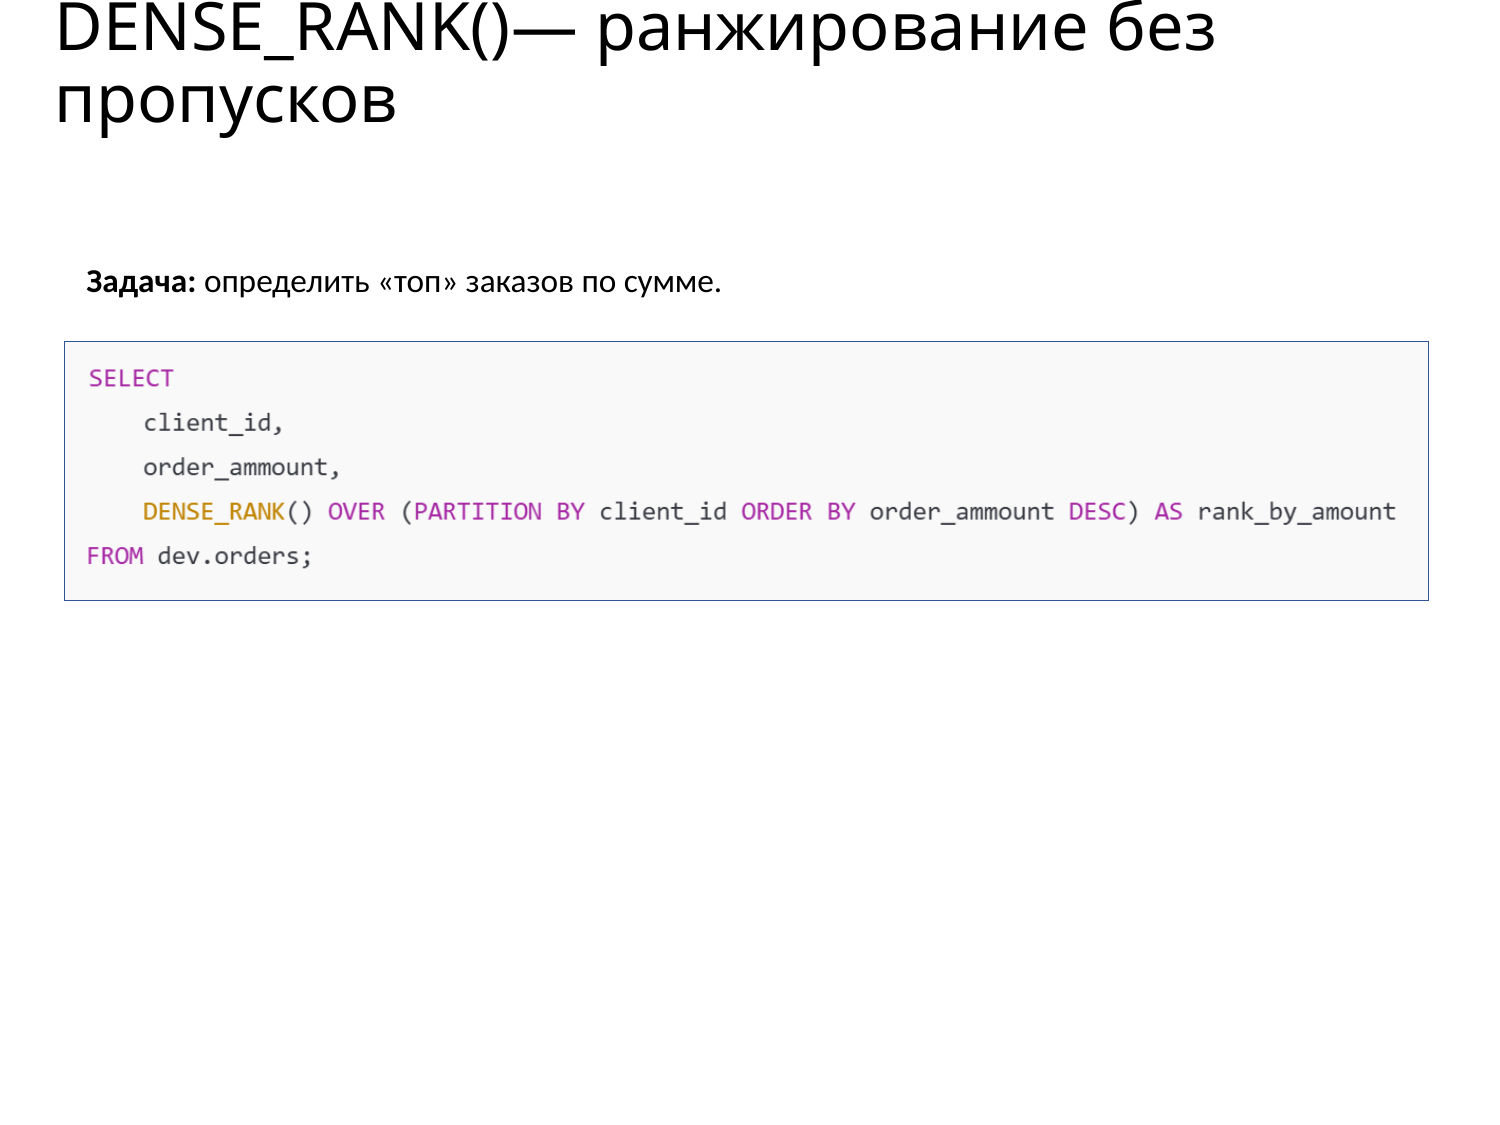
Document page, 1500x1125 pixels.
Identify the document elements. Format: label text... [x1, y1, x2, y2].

picture [65, 342, 1428, 600]
title DENSE_RANK()— ранжирование без пропусков [54, 0, 1371, 159]
text_box Задача: определить «топ» заказов по сумме. [71, 251, 1362, 307]
